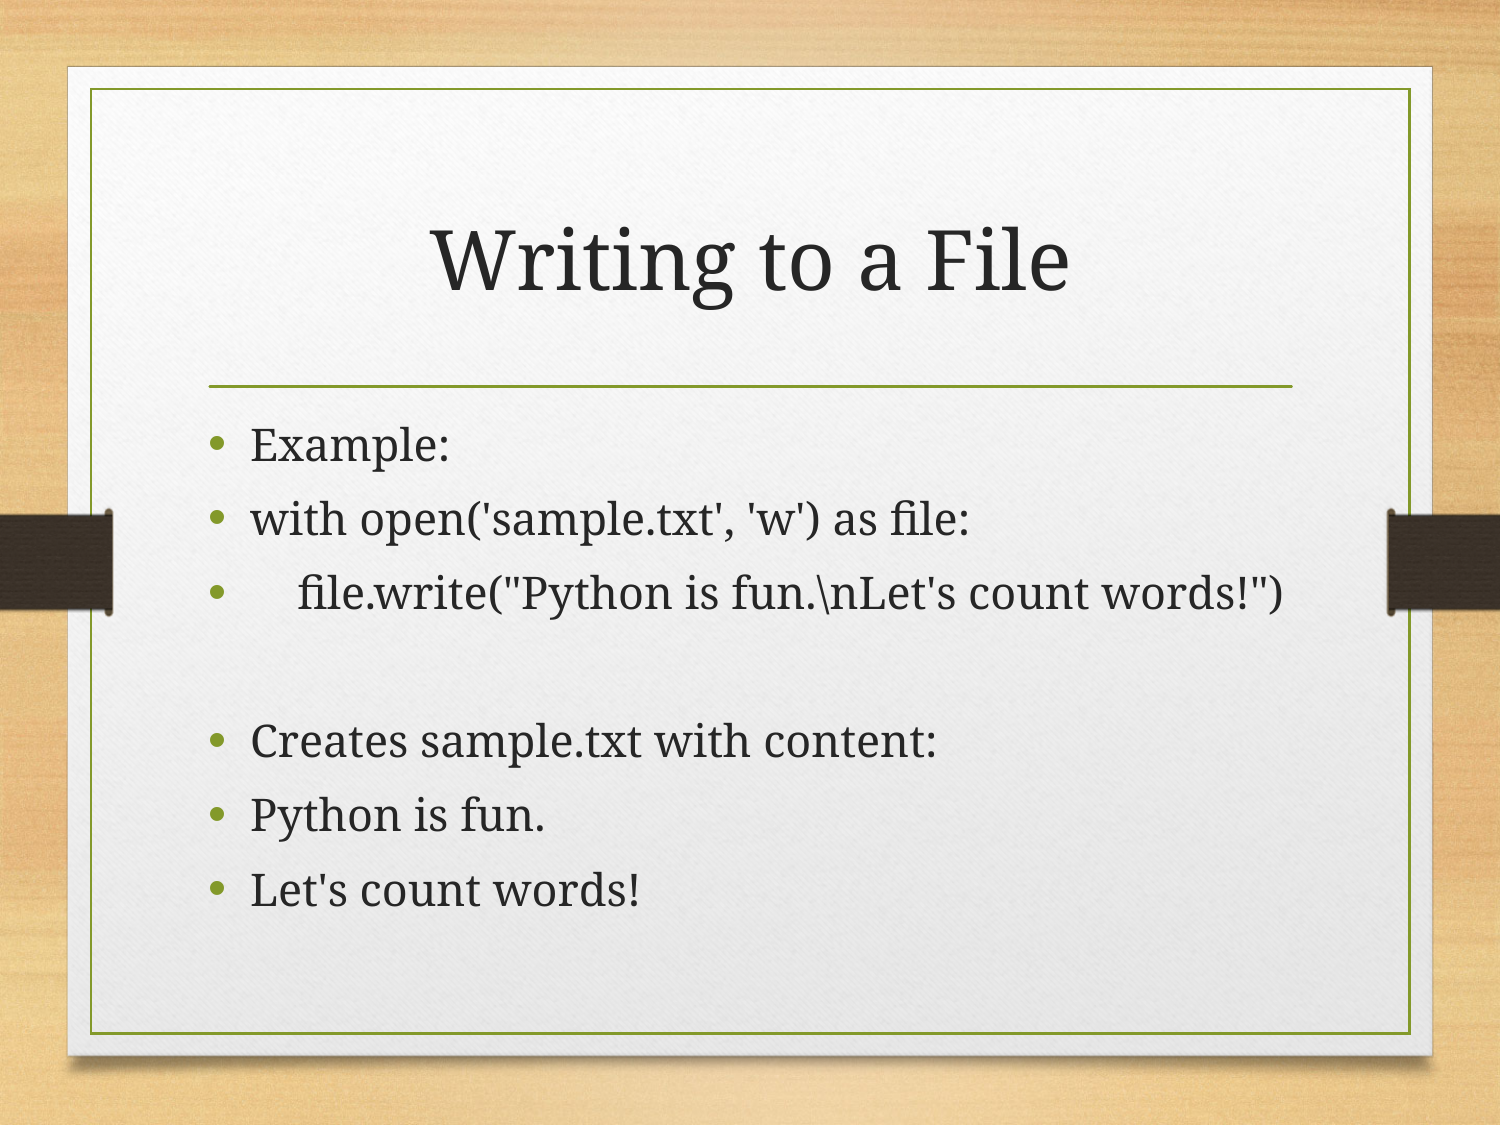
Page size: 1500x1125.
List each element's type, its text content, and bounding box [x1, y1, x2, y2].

picture [0, 0, 1500, 1125]
title Writing to a File [193, 150, 1309, 365]
list Example: with open('sample.txt', 'w') as file: file.write("Python is fun.\nLet's count words!") Creates sample.txt with content: Python is fun. Let's count words! [193, 408, 1309, 974]
